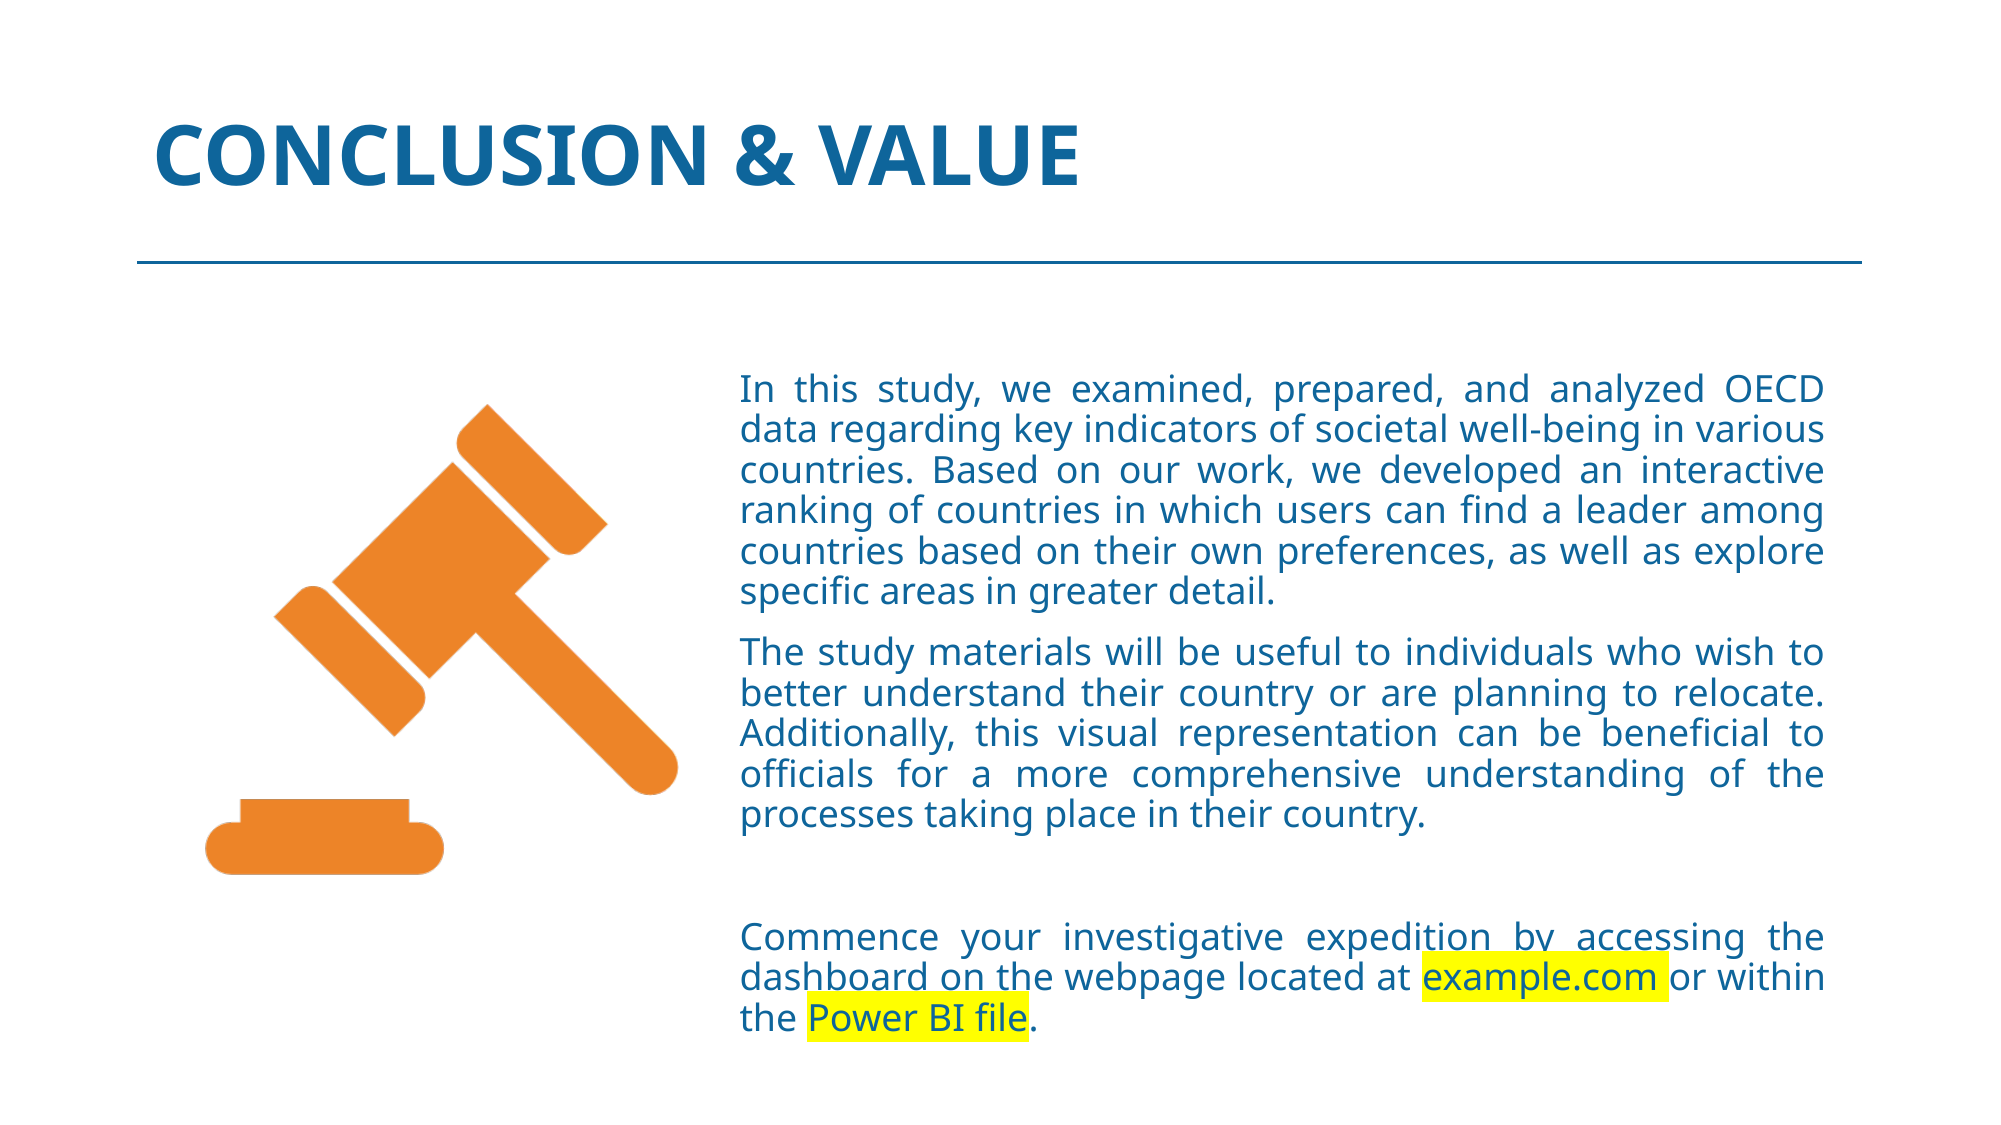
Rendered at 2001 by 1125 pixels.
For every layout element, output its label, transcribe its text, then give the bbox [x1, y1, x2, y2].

text_box In this study, we examined, prepared, and analyzed OECD data regarding key indicators of societal well-being in various countries. Based on our work, we developed an interactive ranking of countries in which users can find a leader among countries based on their own preferences, as well as explore specific areas in greater detail. The study materials will be useful to individuals who wish to better understand their country or are planning to relocate. Additionally, this visual representation can be beneficial to officials for a more comprehensive understanding of the processes taking place in their country. Commence your investigative expedition by accessing the dashboard on the webpage located at example.com or within the Power BI file. [724, 362, 1842, 1038]
picture [162, 362, 720, 918]
title CONCLUSION & VALUE [137, 55, 1863, 262]
